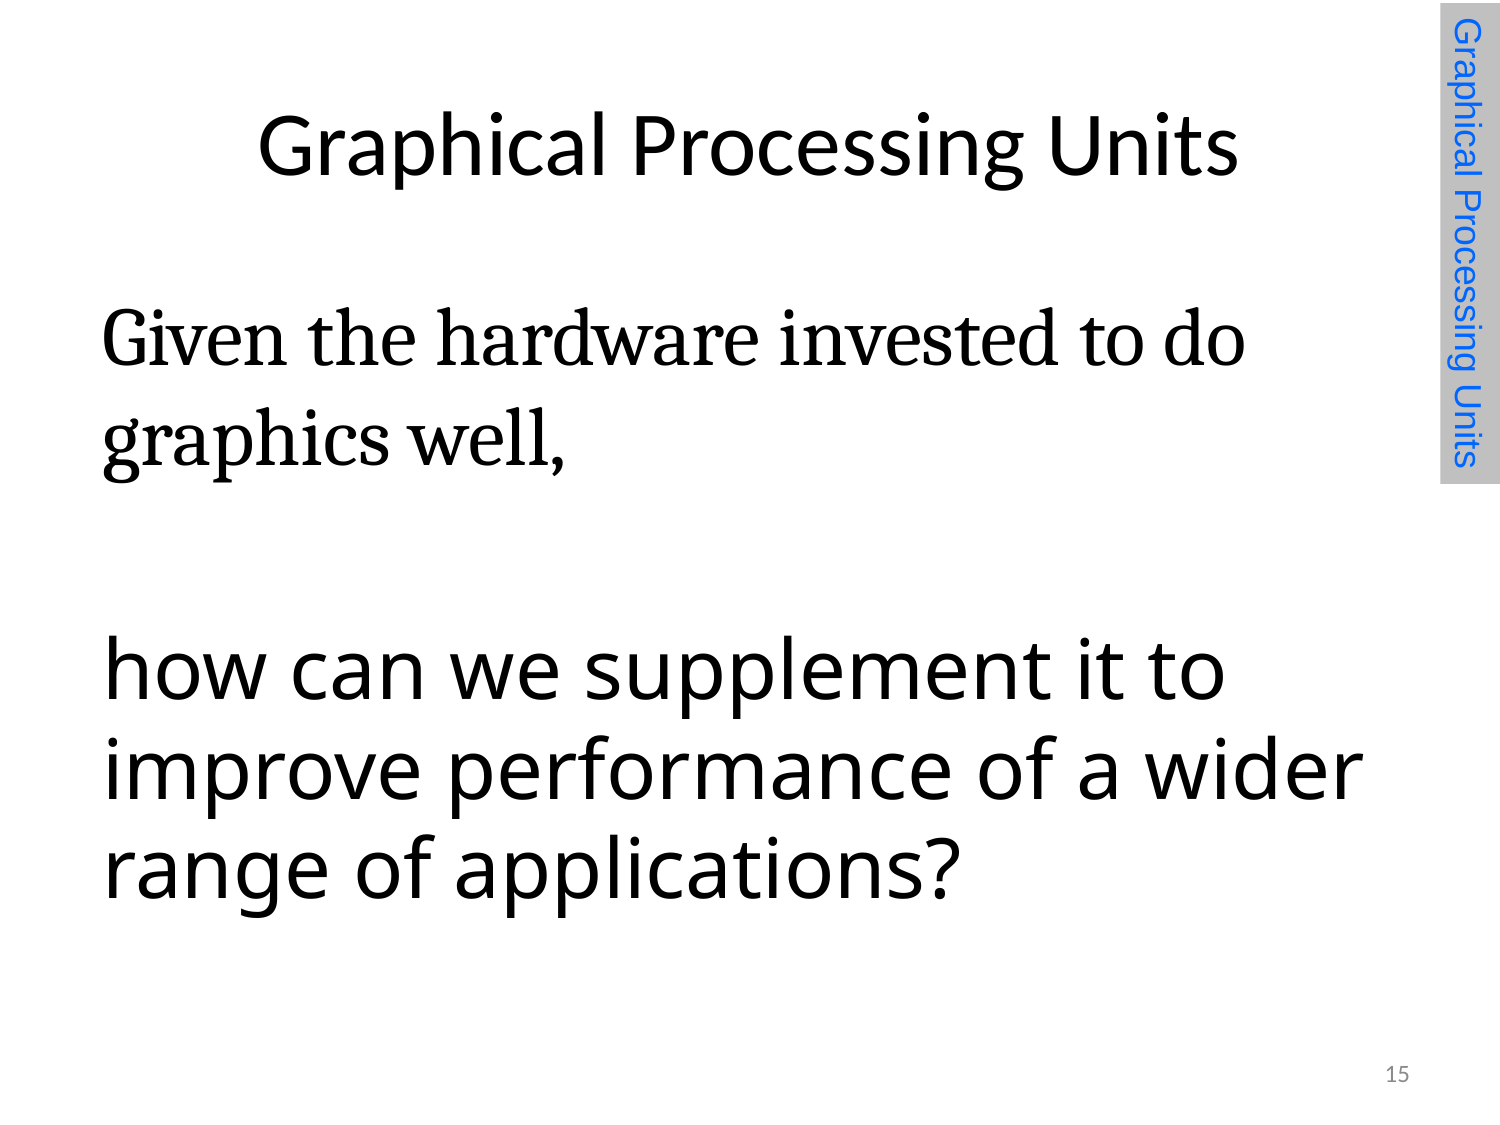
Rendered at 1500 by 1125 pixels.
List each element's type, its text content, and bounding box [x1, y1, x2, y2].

text_box Graphical Processing Units [1440, 3, 1500, 484]
list Given the hardware invested to do graphics well, how can we supplement it to improve performance of a wider range of applications? [87, 275, 1425, 975]
slide_number 15 [1074, 1042, 1425, 1103]
title Graphical Processing Units [75, 45, 1425, 233]
